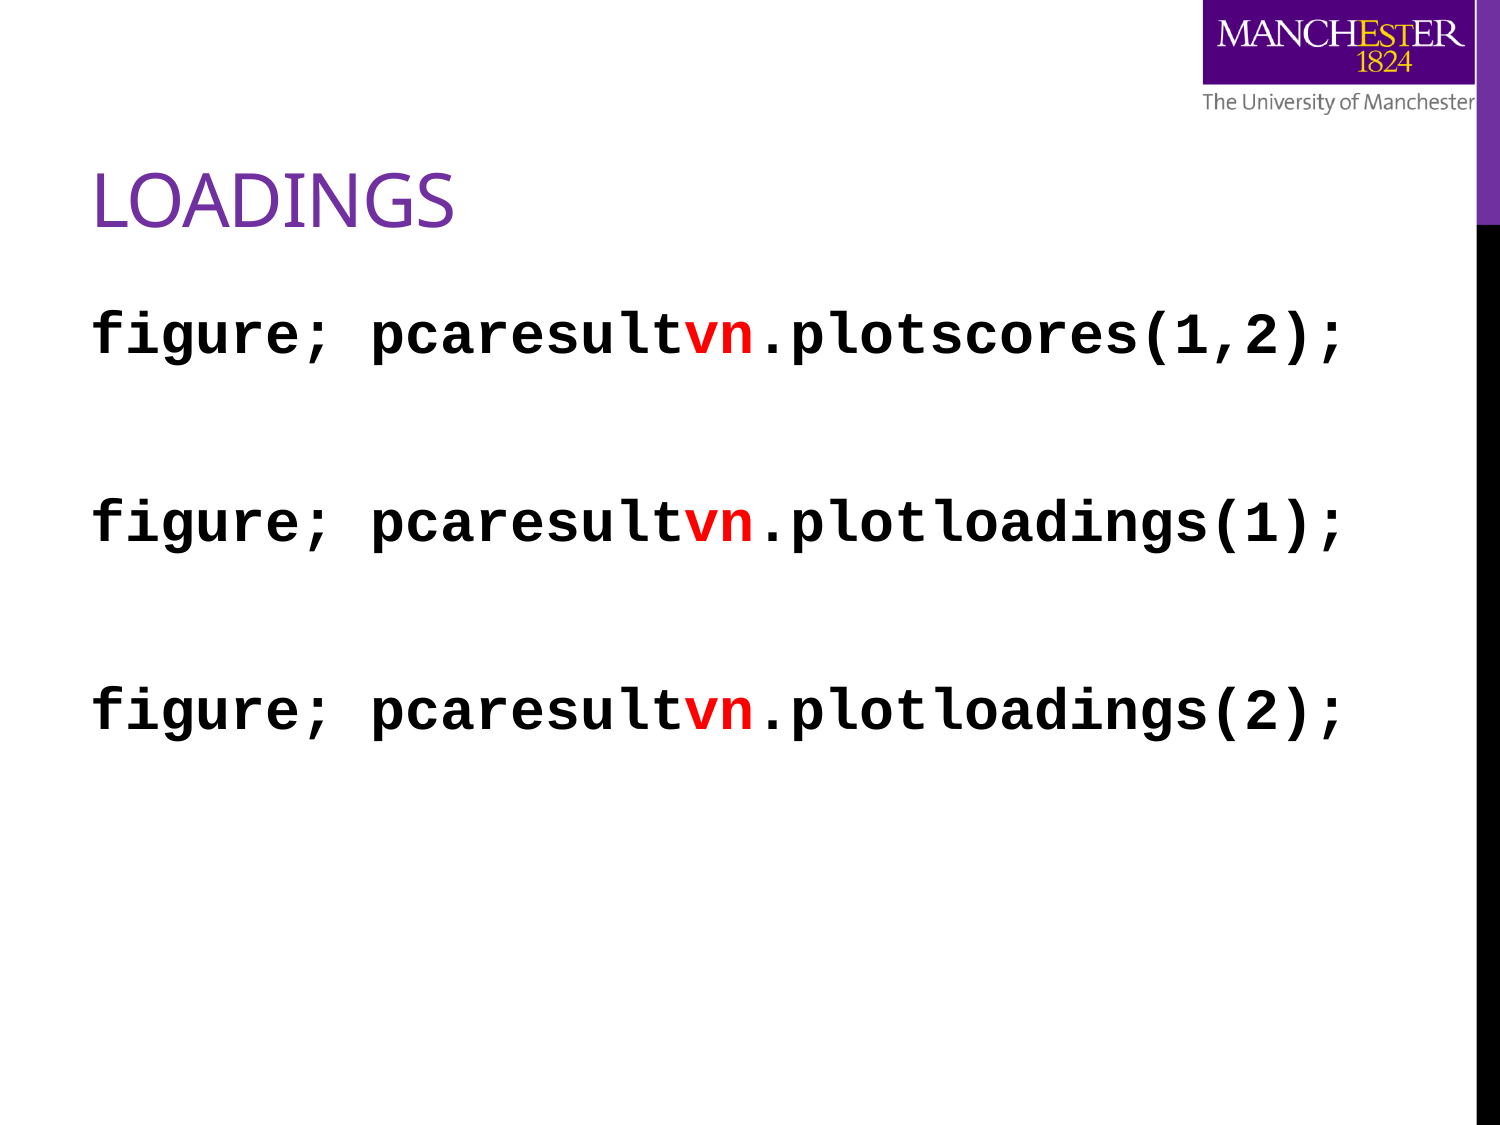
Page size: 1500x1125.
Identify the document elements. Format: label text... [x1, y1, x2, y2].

title Loadings [75, 25, 1025, 250]
picture [1202, 0, 1475, 115]
list figure; pcaresultvn.plotscores(1,2); figure; pcaresultvn.plotloadings(1); figure; pcaresultvn.plotloadings(2); [75, 287, 1436, 1005]
